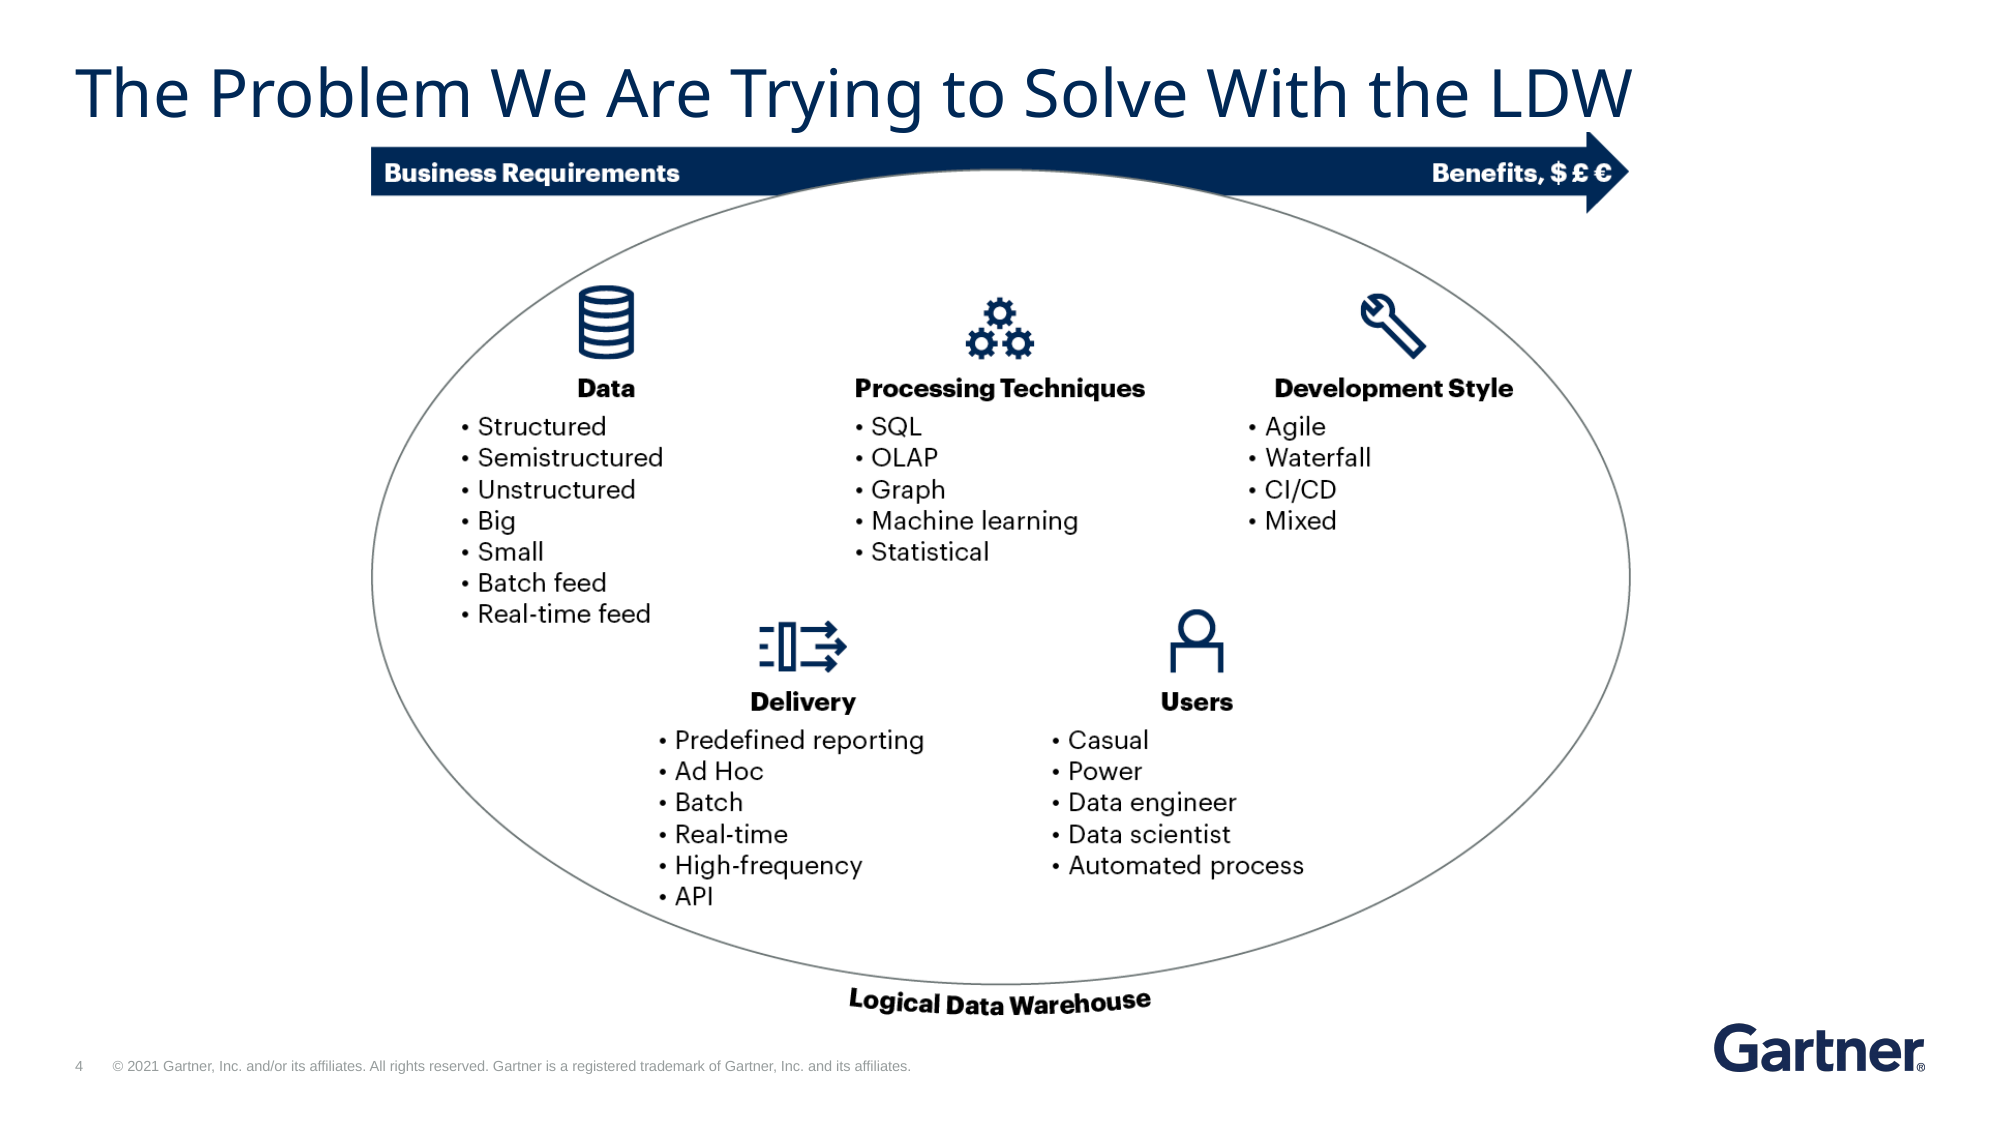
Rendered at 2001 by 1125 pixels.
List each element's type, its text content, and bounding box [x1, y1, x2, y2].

picture [1714, 1023, 1925, 1072]
picture [337, 132, 1662, 1027]
title The Problem We Are Trying to Solve With the LDW [75, 60, 1925, 133]
